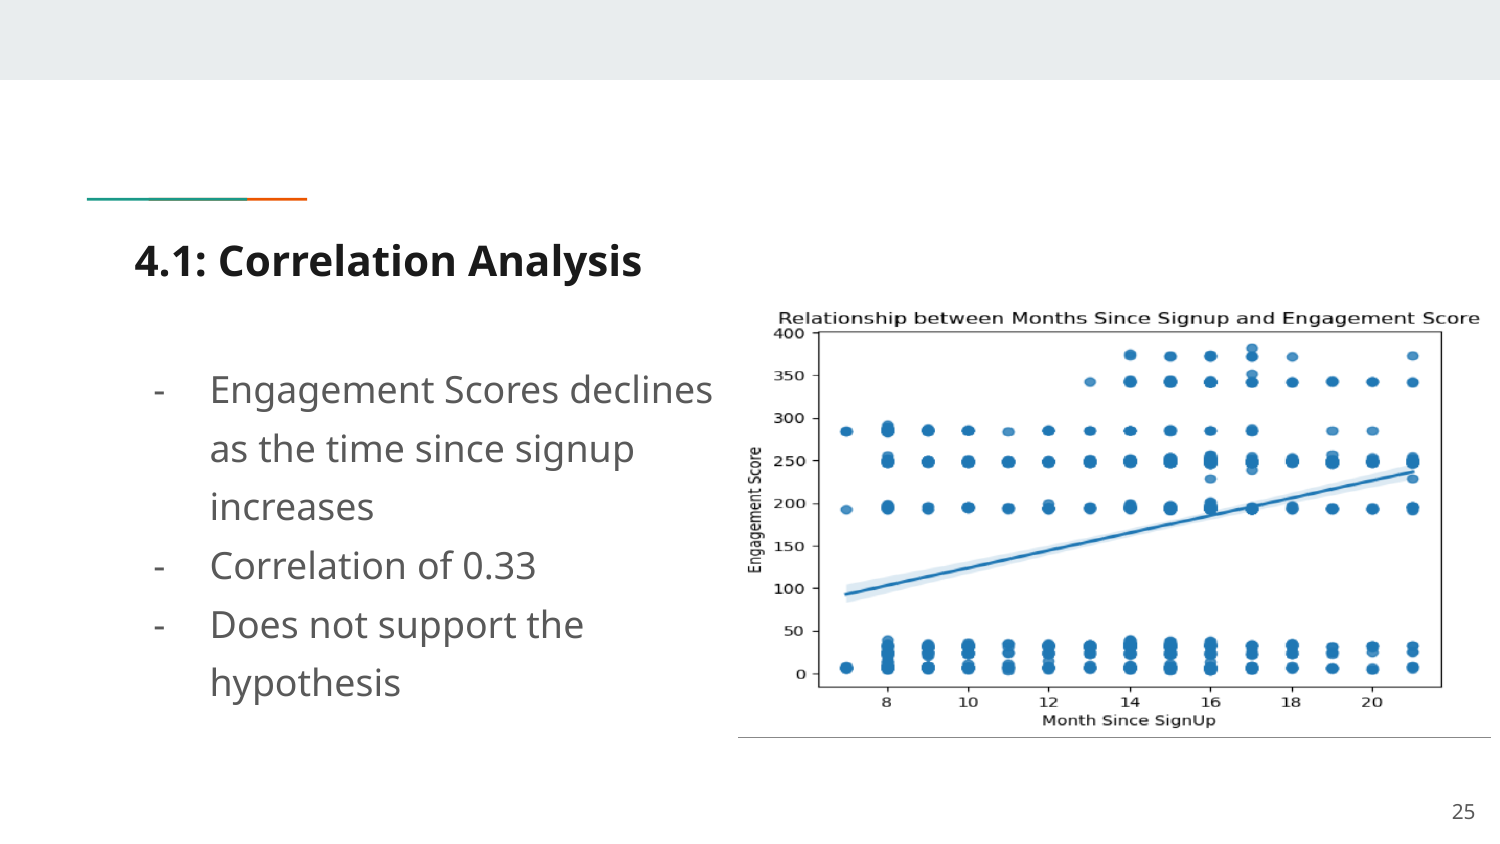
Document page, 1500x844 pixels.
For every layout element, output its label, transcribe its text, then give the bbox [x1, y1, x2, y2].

picture [738, 303, 1491, 738]
slide_number ‹#› [1400, 779, 1491, 844]
list Engagement Scores declines as the time since signup increases Correlation of 0.33 Does not support the hypothesis [119, 341, 733, 738]
title 4.1: Correlation Analysis [119, 216, 1381, 305]
